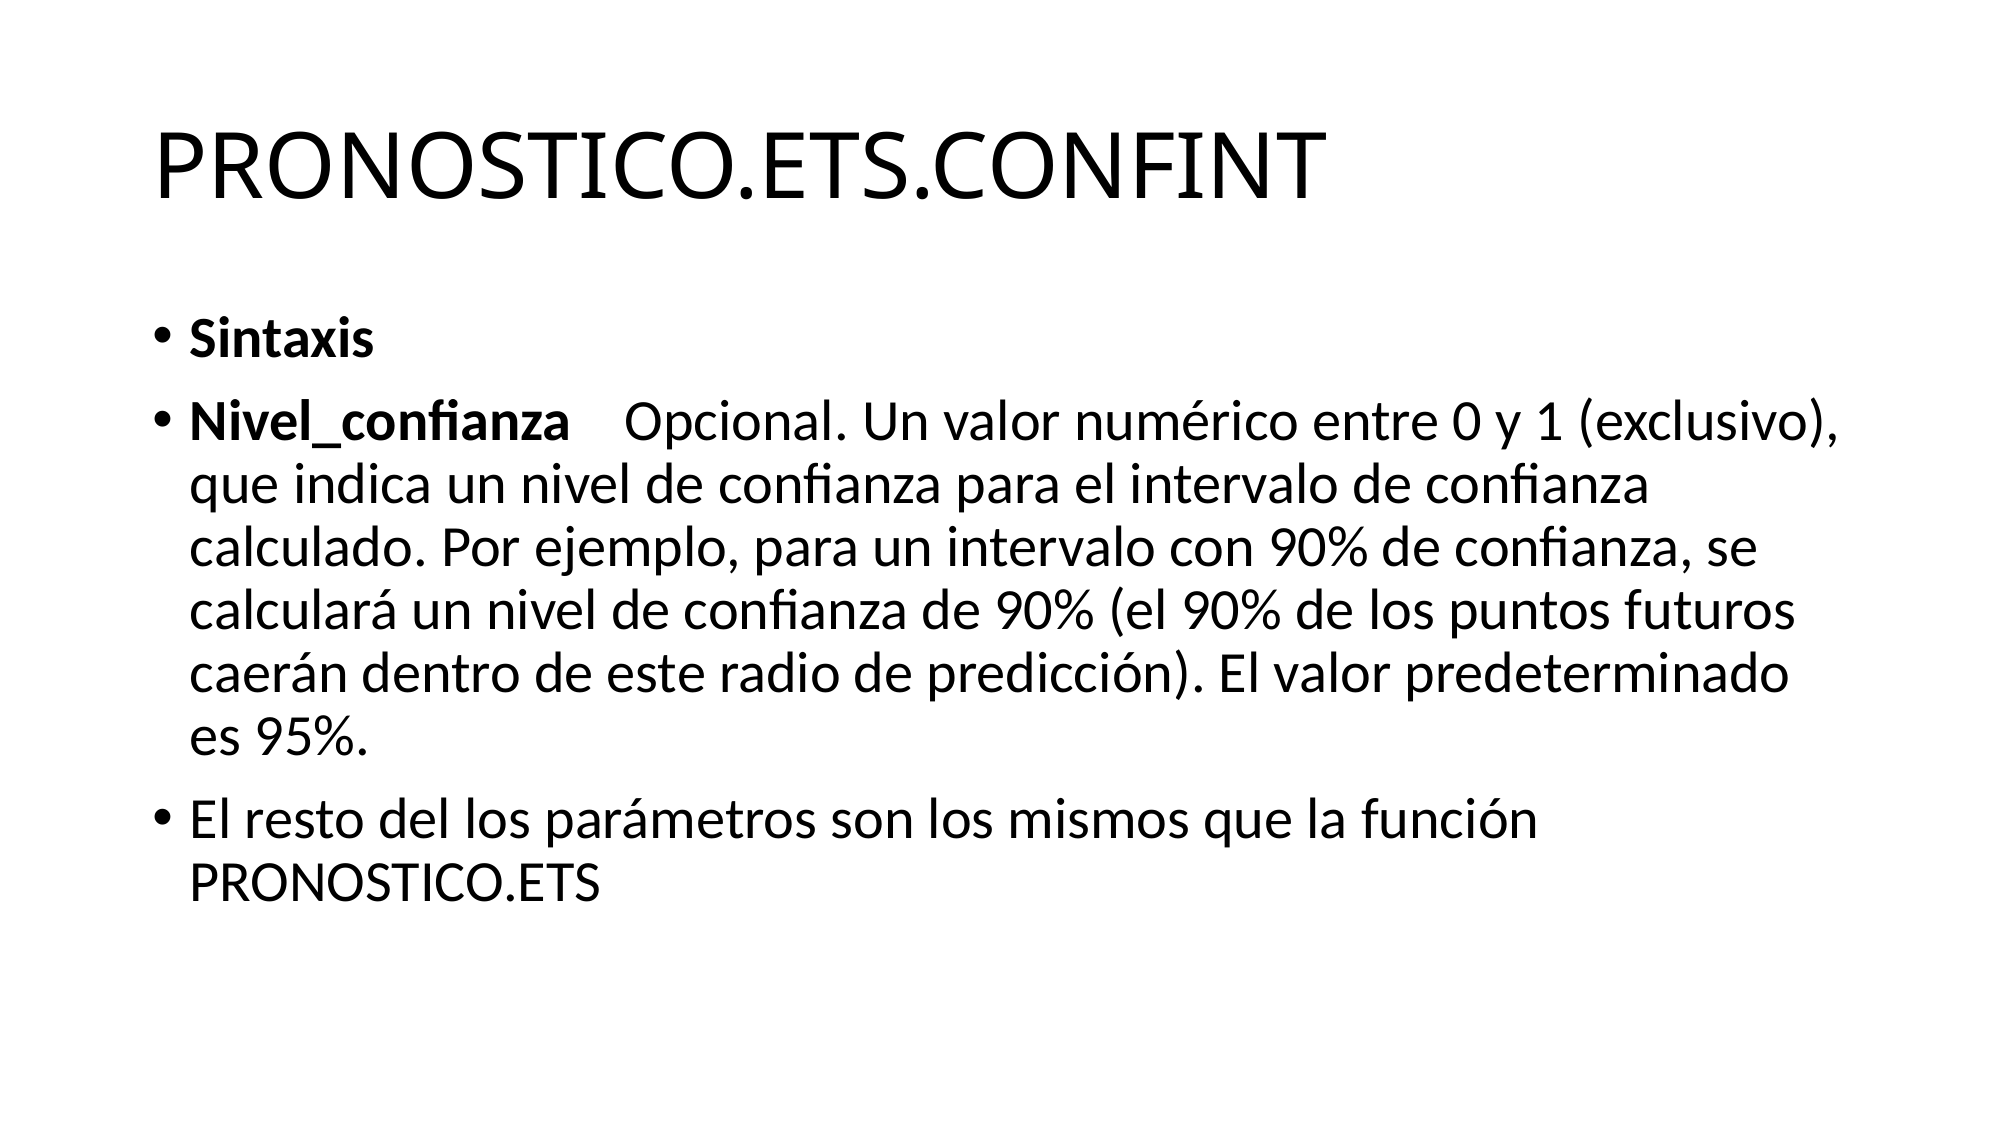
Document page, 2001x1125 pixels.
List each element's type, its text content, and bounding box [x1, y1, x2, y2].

title PRONOSTICO.ETS.CONFINT [137, 59, 1863, 278]
list Sintaxis Nivel_confianza Opcional. Un valor numérico entre 0 y 1 (exclusivo), que indica un nivel de confianza para el intervalo de confianza calculado. Por ejemplo, para un intervalo con 90% de confianza, se calculará un nivel de confianza de 90% (el 90% de los puntos futuros caerán dentro de este radio de predicción). El valor predeterminado es 95%. El resto del los parámetros son los mismos que la función PRONOSTICO.ETS [137, 299, 1863, 1014]
